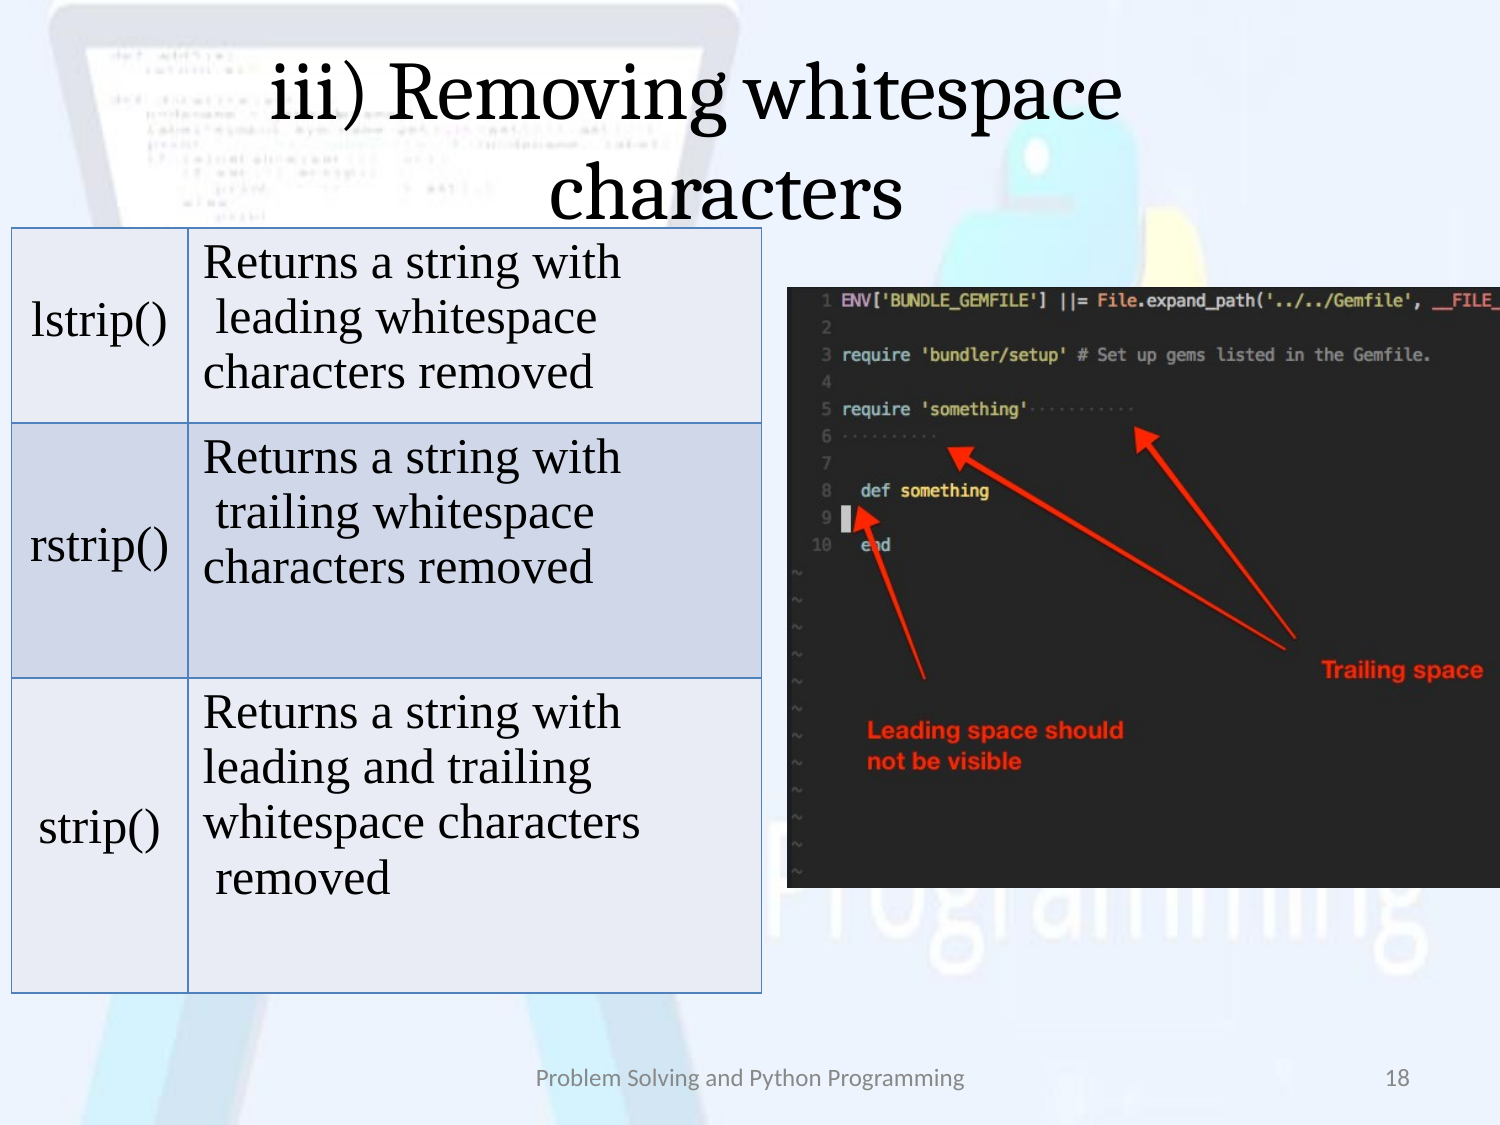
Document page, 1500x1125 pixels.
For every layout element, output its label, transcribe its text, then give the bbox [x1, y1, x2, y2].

title iii) Removing whitespace characters [267, 33, 1234, 236]
table_header Returns a string with leading whitespace characters removed [189, 229, 761, 422]
slide_number ‹#› [1378, 1060, 1419, 1125]
picture [0, 0, 1500, 1125]
table_cell Returns a string with leading and trailing whitespace characters removed [189, 679, 761, 992]
table_cell Returns a string with trailing whitespace characters removed [189, 424, 761, 677]
table_header lstrip() [12, 229, 187, 422]
footer Problem Solving and Python Programming [533, 1060, 966, 1125]
table_cell rstrip() [12, 424, 187, 677]
table_cell strip() [12, 679, 187, 992]
